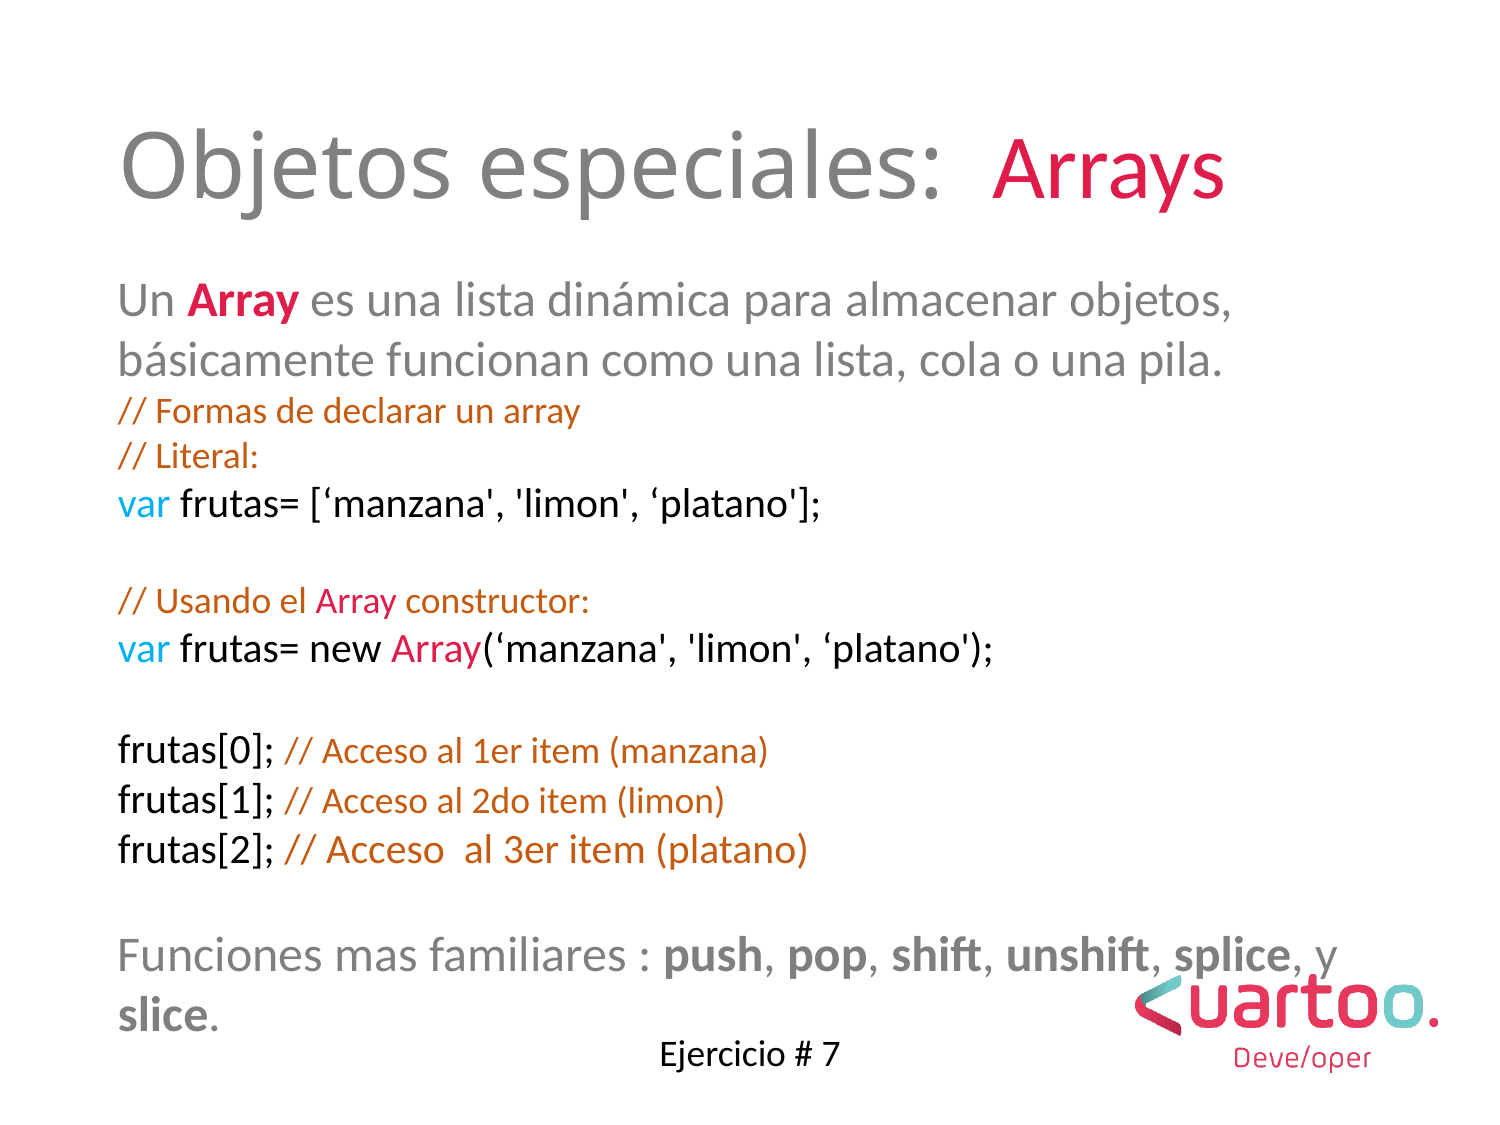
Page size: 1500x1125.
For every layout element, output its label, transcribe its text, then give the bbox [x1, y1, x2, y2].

title Objetos especiales: Arrays [103, 59, 1397, 258]
text_box Un Array es una lista dinámica para almacenar objetos, básicamente funcionan como una lista, cola o una pila. // Formas de declarar un array // Literal: var frutas= [‘manzana', 'limon', ‘platano']; // Usando el Array constructor: var frutas= new Array(‘manzana', 'limon', ‘platano'); frutas[0]; // Acceso al 1er item (manzana) frutas[1]; // Acceso al 2do item (limon) frutas[2]; // Acceso al 3er item (platano) Funciones mas familiares : push, pop, shift, unshift, splice, y slice. [103, 258, 1438, 1049]
text_box Ejercicio # 7 [644, 1021, 856, 1082]
picture [1135, 974, 1438, 1074]
